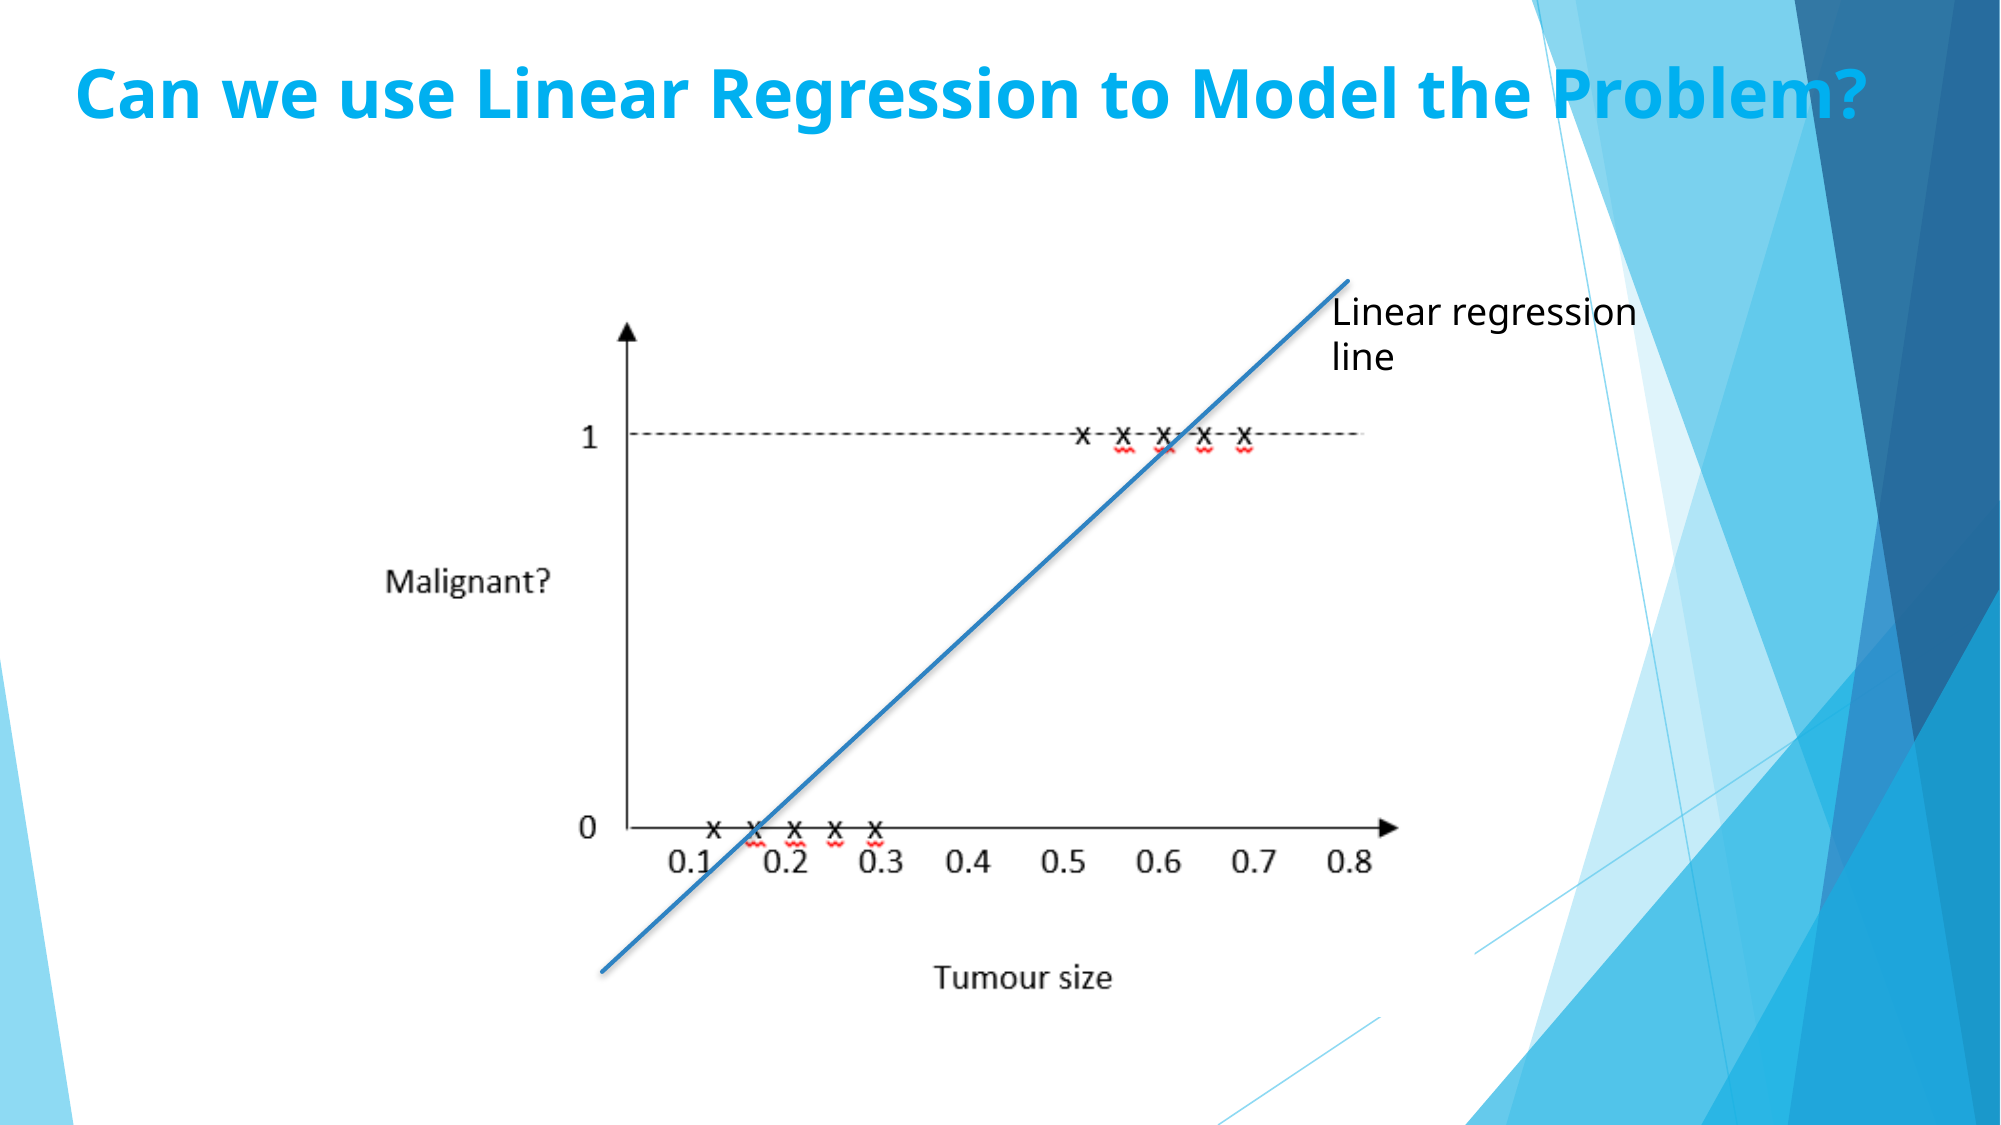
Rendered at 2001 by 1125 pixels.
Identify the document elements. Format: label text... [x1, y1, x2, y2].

title Can we use Linear Regression to Model the Problem? [59, 42, 1940, 148]
text_box Linear regression line [1480, 280, 1675, 386]
picture [363, 262, 1475, 1017]
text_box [601, 280, 1349, 972]
